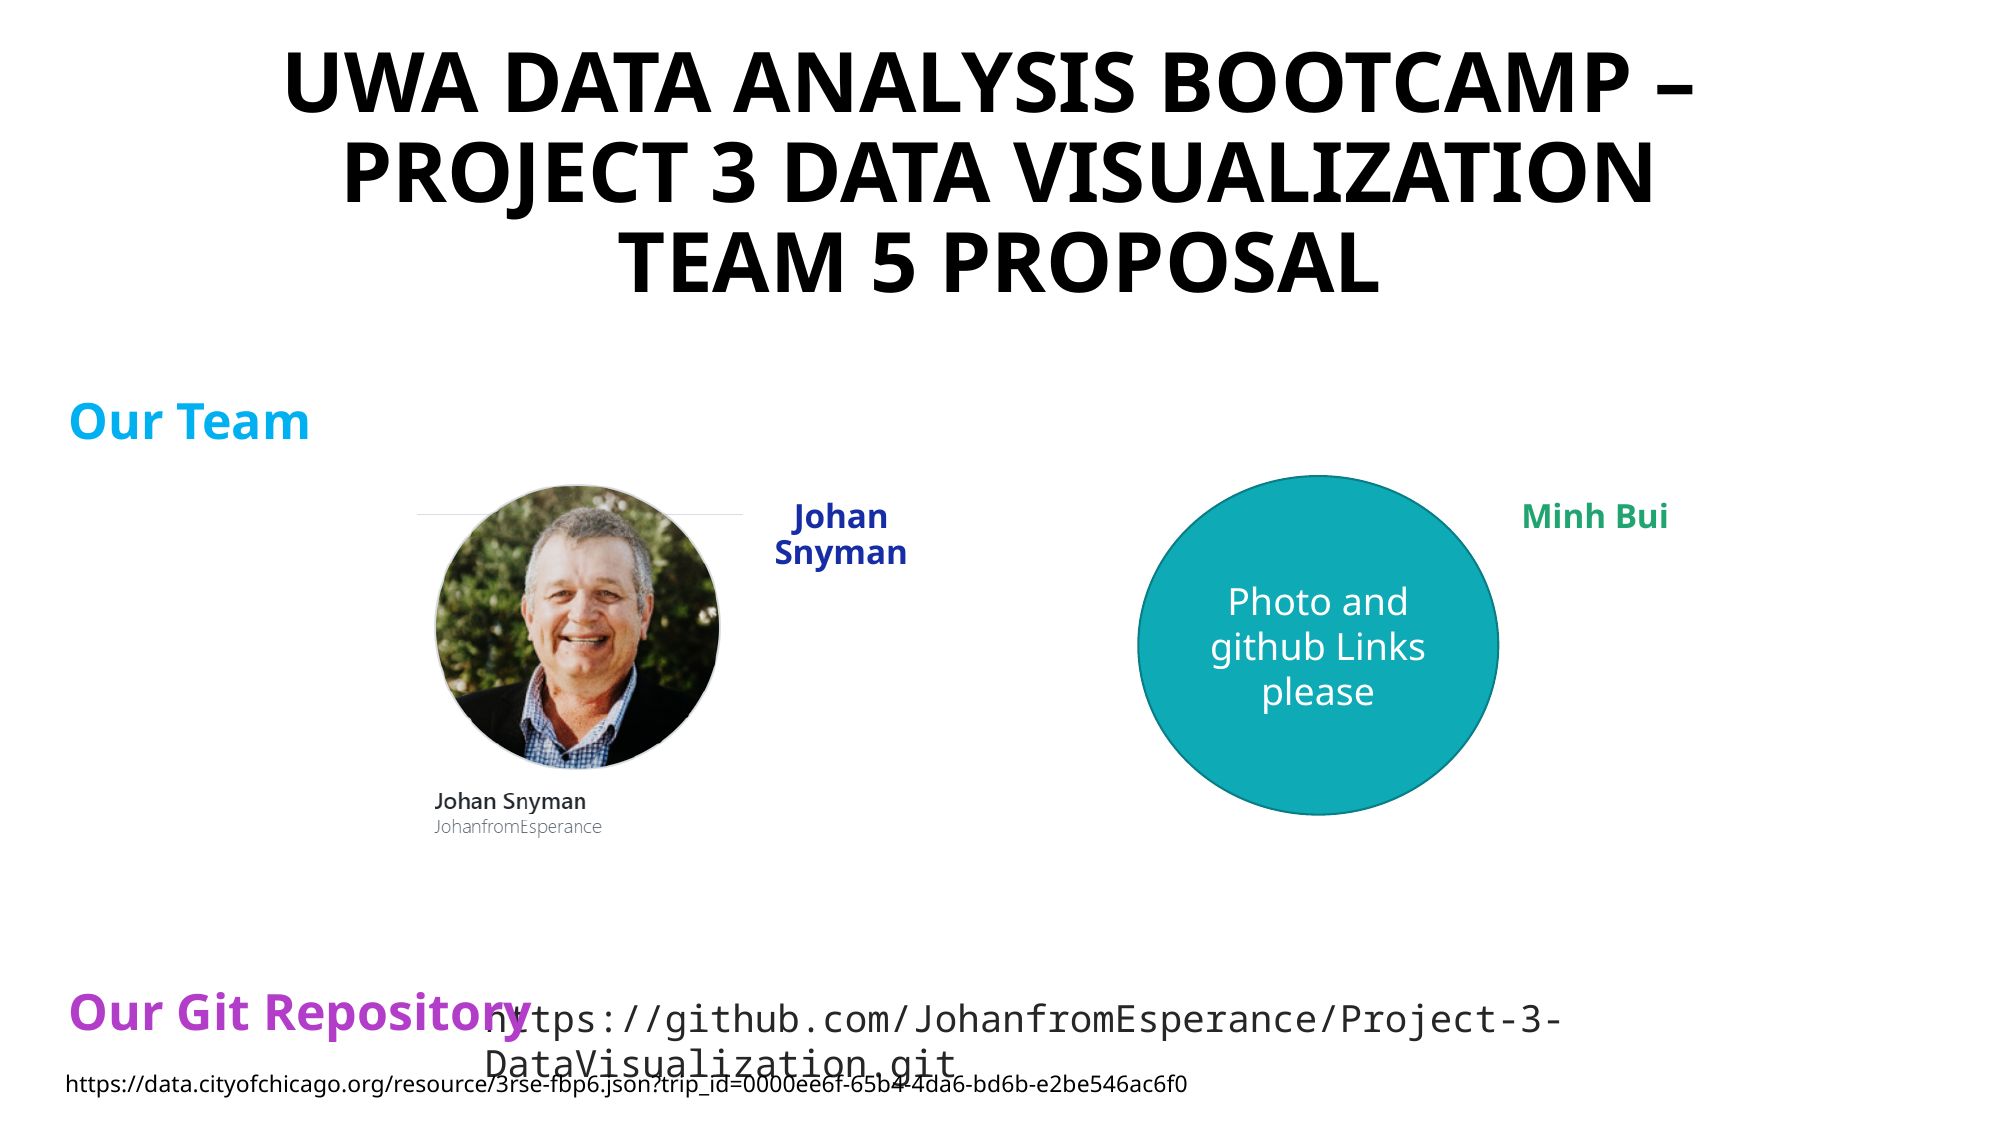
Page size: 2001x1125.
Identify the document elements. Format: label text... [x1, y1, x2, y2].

list Our Git Repository [68, 980, 567, 1030]
list Johan Snyman [743, 492, 941, 542]
text_box https://github.com/JohanfromEsperance/Project-3-DataVisualization.git [470, 987, 1979, 1093]
text_box https://data.cityofchicago.org/resource/3rse-fbp6.json?trip_id=0000ee6f-65b4-4da6-bd6b-e2be546ac6f0 [50, 1062, 1963, 1105]
text_box Our Team [68, 388, 567, 439]
text_box Photo and github Links please [1137, 475, 1500, 816]
title UWA DATA ANALYSIS BOOTCAMP – PROJECT 3 Data visualization TEAM 5 proposal [37, 32, 1963, 137]
list Minh Bui [1498, 492, 1693, 542]
picture [417, 461, 743, 846]
